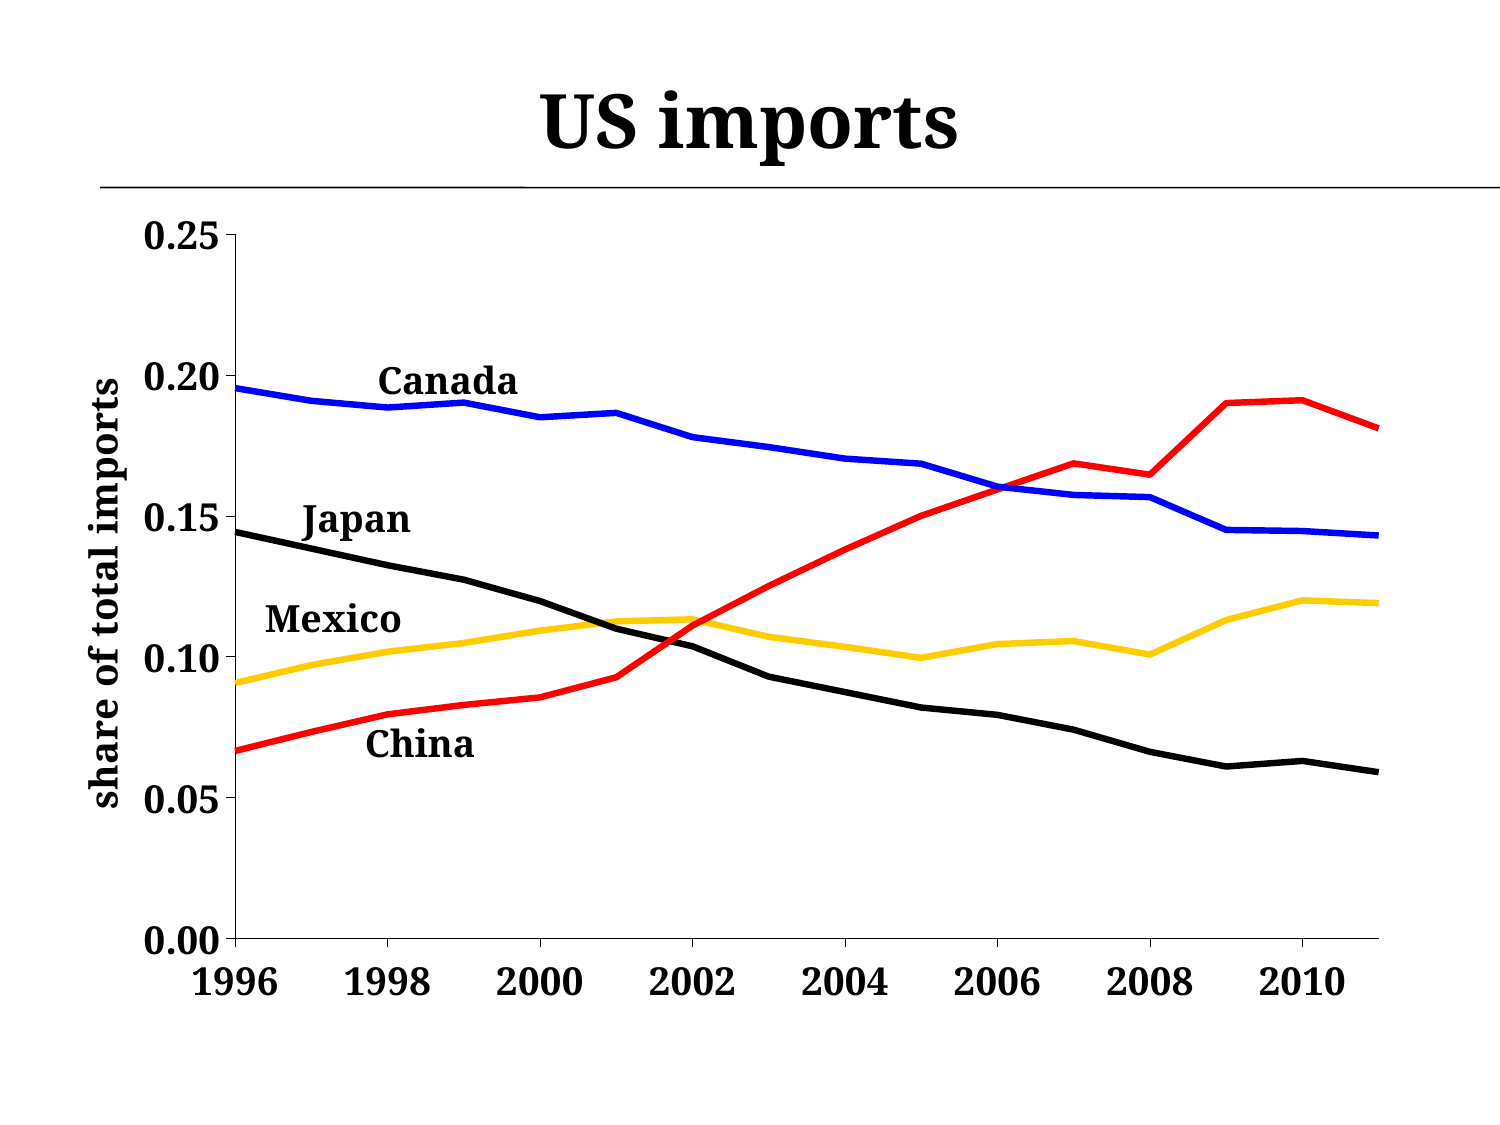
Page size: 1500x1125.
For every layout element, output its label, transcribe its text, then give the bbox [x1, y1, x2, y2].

chart [45, 174, 1438, 1063]
title US imports [74, 49, 1426, 173]
